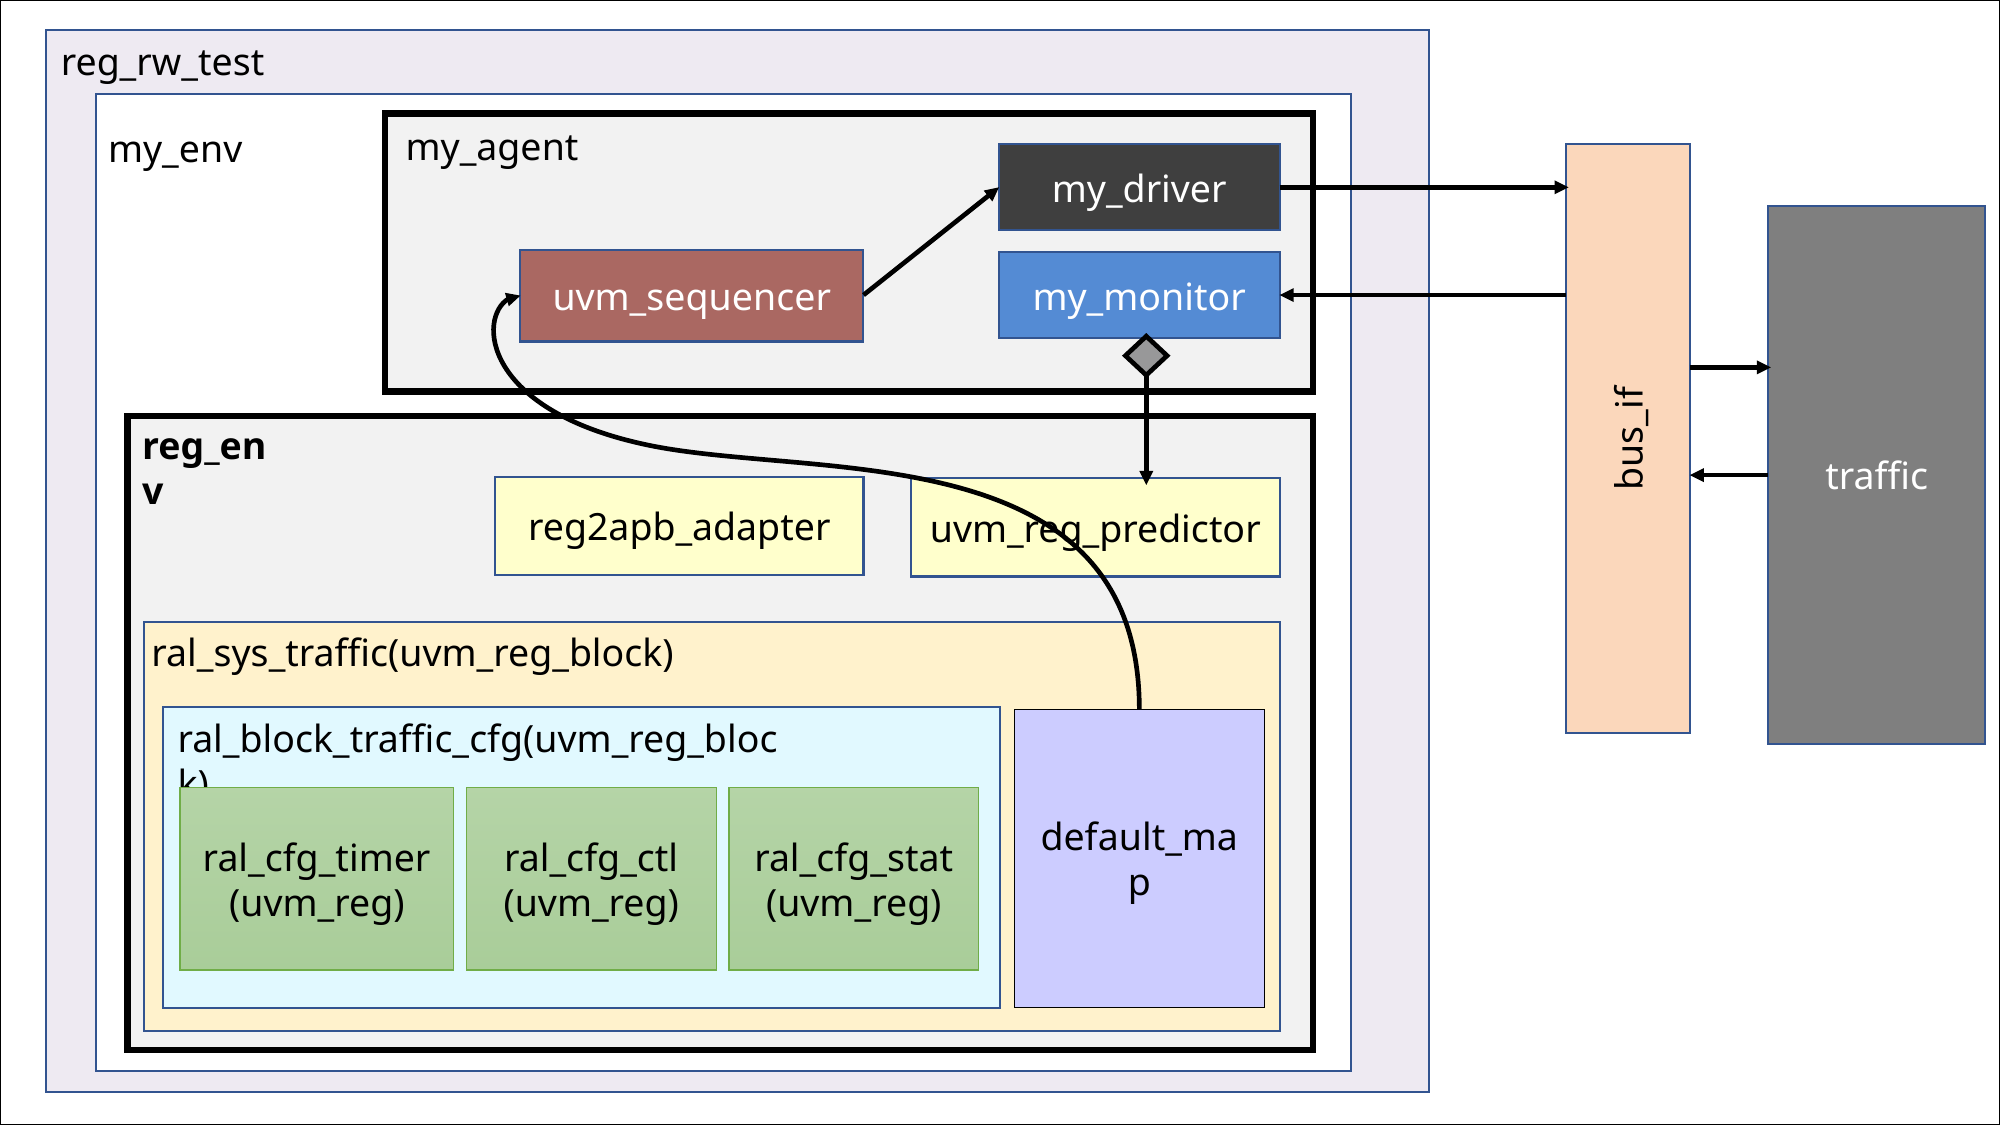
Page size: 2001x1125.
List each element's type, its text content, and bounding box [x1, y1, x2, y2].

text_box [863, 187, 999, 296]
text_box bus_if [1565, 143, 1691, 734]
text_box my_env [93, 117, 258, 177]
text_box default_map [1014, 709, 1265, 1008]
text_box [384, 112, 1314, 393]
text_box [126, 415, 1314, 1051]
text_box reg_env [127, 414, 297, 520]
text_box my_driver [998, 143, 1281, 231]
text_box ral_sys_traffic(uvm_reg_block) [136, 622, 623, 682]
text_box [623, 192, 1037, 812]
text_box ral_cfg_ctl (uvm_reg) [466, 787, 717, 971]
text_box reg_rw_test [46, 30, 280, 91]
text_box [143, 621, 1281, 1032]
text_box uvm_sequencer [519, 249, 623, 343]
text_box [0, 0, 2000, 1125]
text_box traffic [1767, 205, 1986, 745]
text_box reg2apb_adapter [494, 476, 623, 576]
text_box [162, 812, 1001, 1009]
text_box [45, 29, 1430, 1093]
text_box ral_cfg_stat (uvm_reg) [728, 812, 979, 971]
text_box uvm_reg_predictor [1037, 477, 1281, 578]
text_box [1123, 334, 1169, 375]
text_box ral_block_traffic_cfg(uvm_reg_block) [162, 707, 623, 812]
text_box ral_cfg_timer (uvm_reg) [179, 787, 454, 971]
text_box my_agent [390, 115, 594, 175]
text_box my_monitor [1037, 251, 1281, 339]
text_box [95, 93, 1352, 1072]
